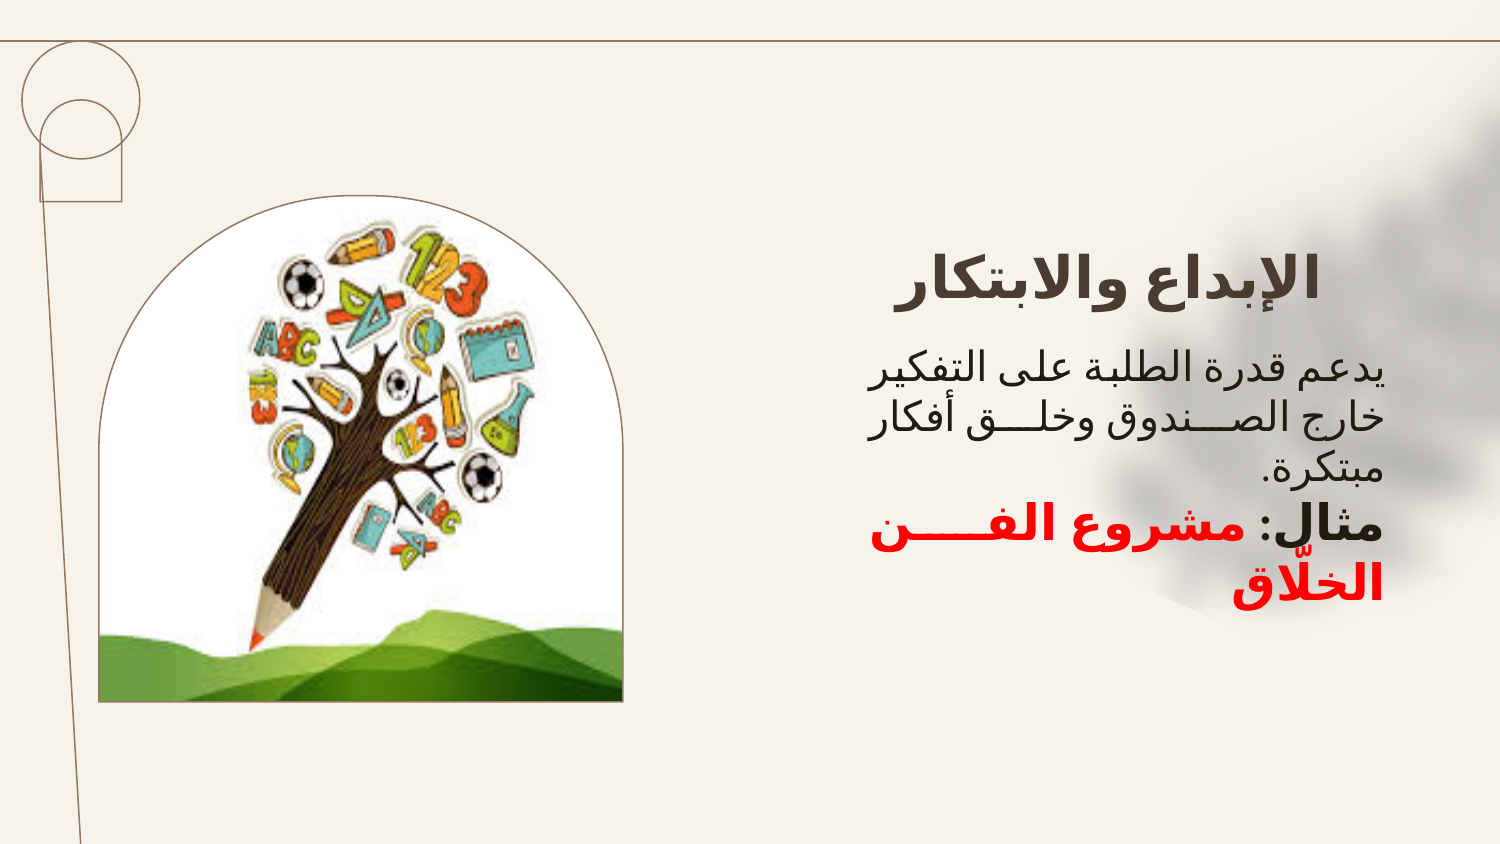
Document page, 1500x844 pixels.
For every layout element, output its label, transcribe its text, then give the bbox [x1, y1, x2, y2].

picture [1130, 0, 1500, 667]
title الإبداع والابتكار [750, 230, 1125, 325]
picture [98, 195, 624, 703]
subtitle يدعم قدرة الطلبة على التفكير خارج الصندوق وخلق أفكار مبتكرة. مثال: مشروع الفن الخلّاق [854, 324, 1125, 613]
